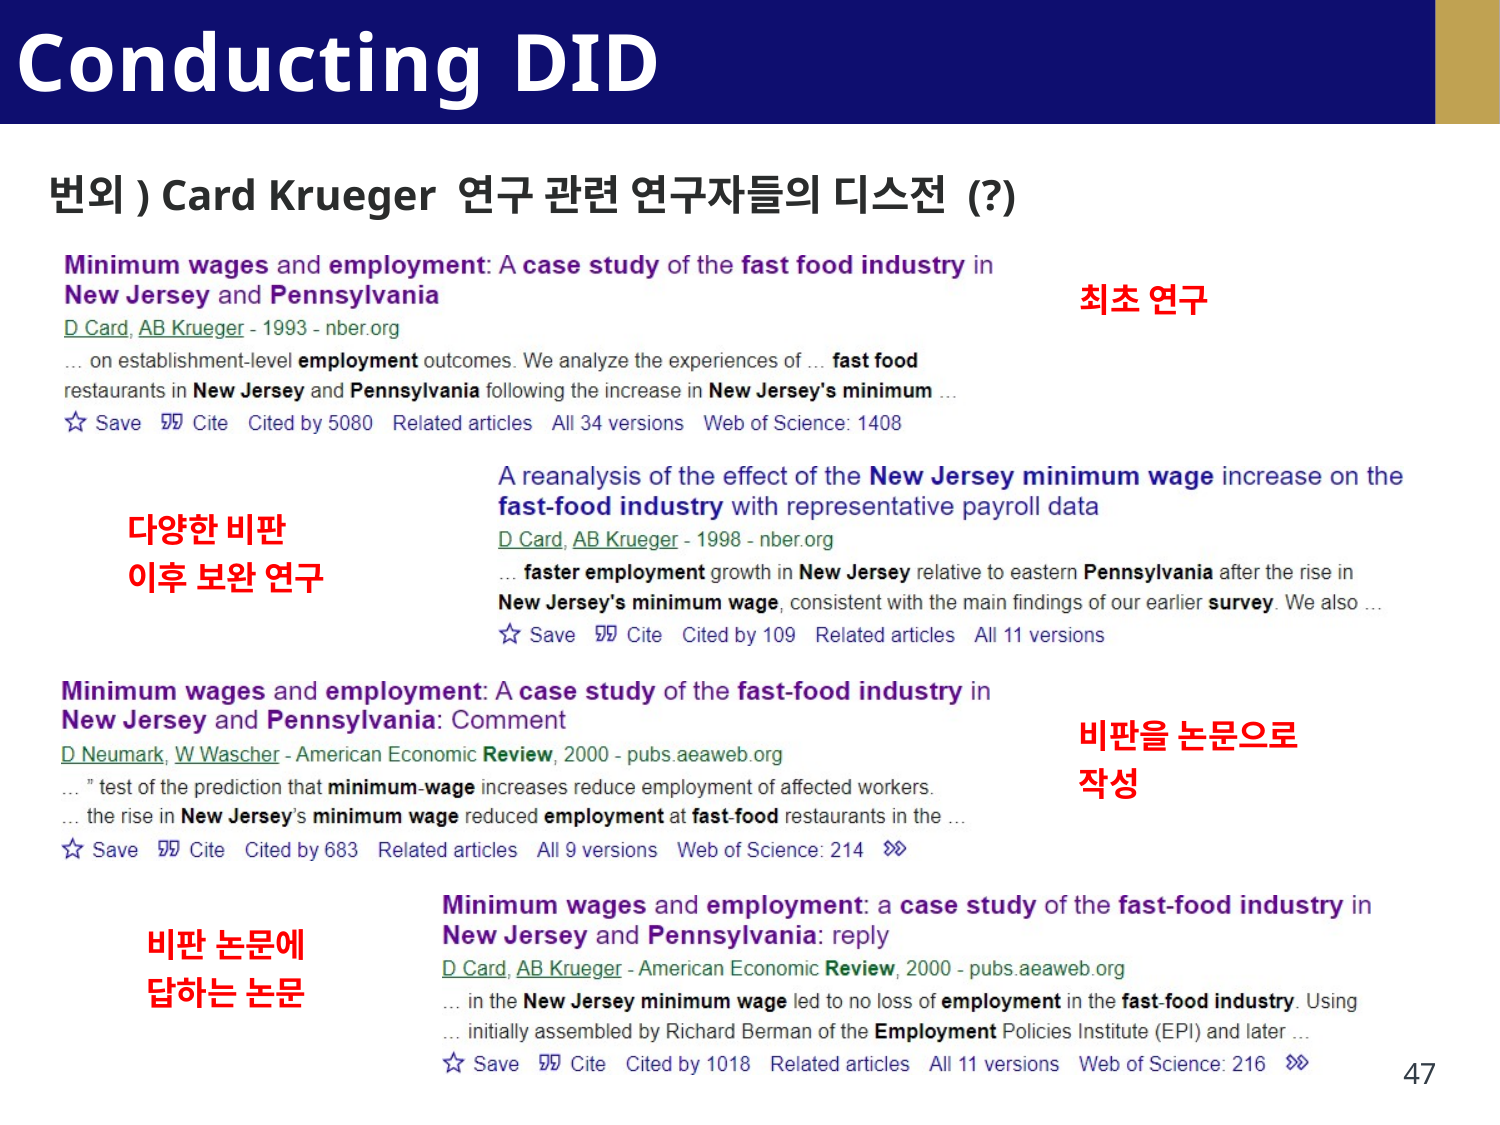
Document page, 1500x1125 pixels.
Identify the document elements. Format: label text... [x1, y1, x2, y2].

text_box 비판 논문에 답하는 논문 [144, 914, 327, 1013]
picture [497, 466, 1405, 646]
text_box 번외) Card Krueger 연구 관련 연구자들의 디스전 (?) 최초 연구 [46, 166, 1210, 319]
picture [60, 681, 990, 861]
text_box 비판을 논문으로 작성 [1076, 704, 1326, 803]
picture [64, 254, 993, 435]
text_box 다양한 비판 이후 보완 연구 [125, 499, 353, 598]
picture [441, 895, 1371, 1075]
slide_number 47 [1397, 1050, 1442, 1125]
title Conducting DID Analysis [12, 10, 999, 203]
